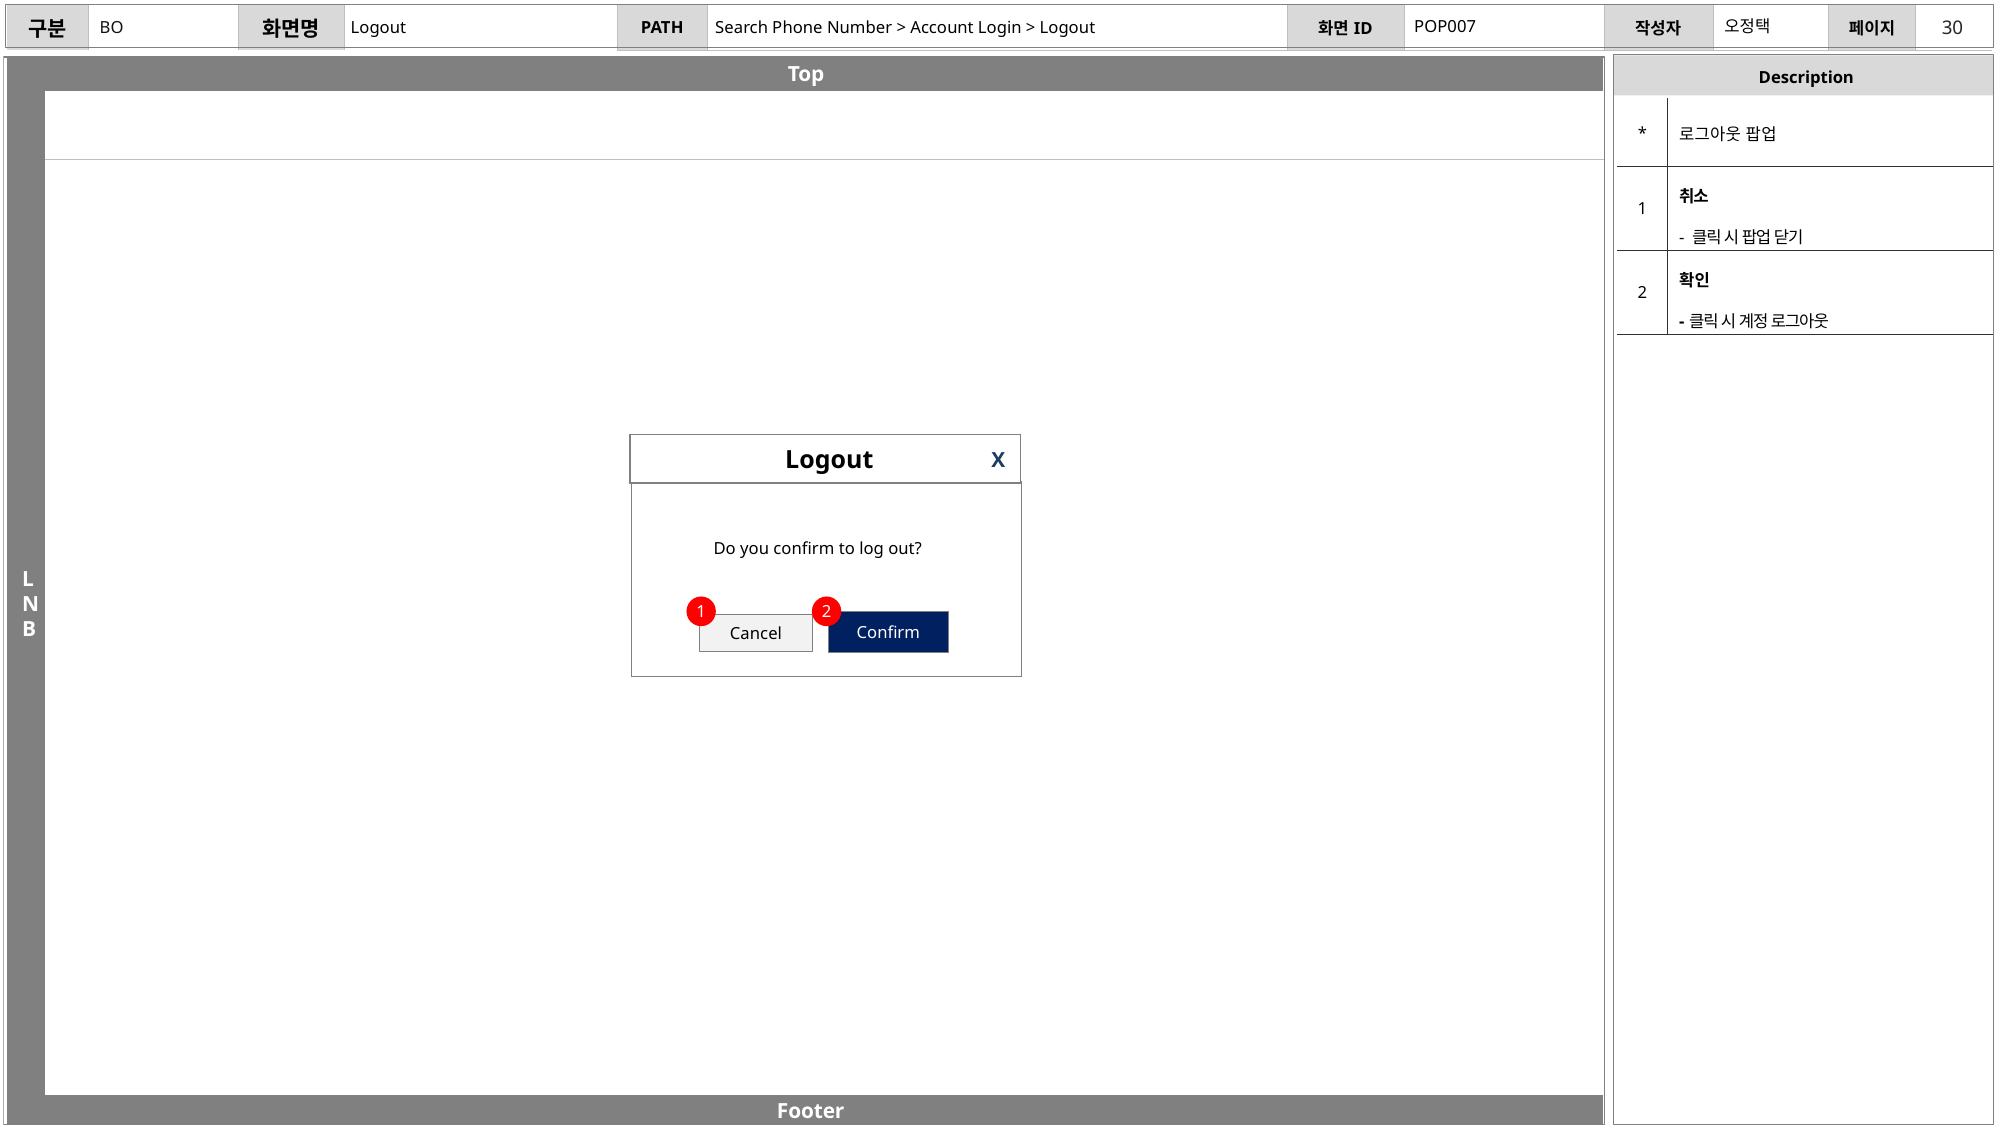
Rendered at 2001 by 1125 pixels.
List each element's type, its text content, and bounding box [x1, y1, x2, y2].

table_cell 확인 -클릭 시 계정 로그아웃 [1668, 251, 1992, 334]
table_cell 취소 - 클릭 시 팝업 닫기 [1668, 167, 1992, 250]
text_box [624, 434, 1022, 677]
table_cell 1 [1619, 167, 1667, 250]
table_header 로그아웃 팝업 [1668, 100, 1992, 166]
text_box Logout [343, 9, 615, 45]
table_header * [1619, 100, 1667, 166]
text_box Search Phone Number > Account Login > Logout [707, 9, 1286, 45]
text_box 오정택 [1716, 8, 1827, 43]
text_box BO [92, 9, 235, 45]
table_cell 2 [1619, 251, 1667, 334]
text_box POP007 [1406, 8, 1517, 43]
